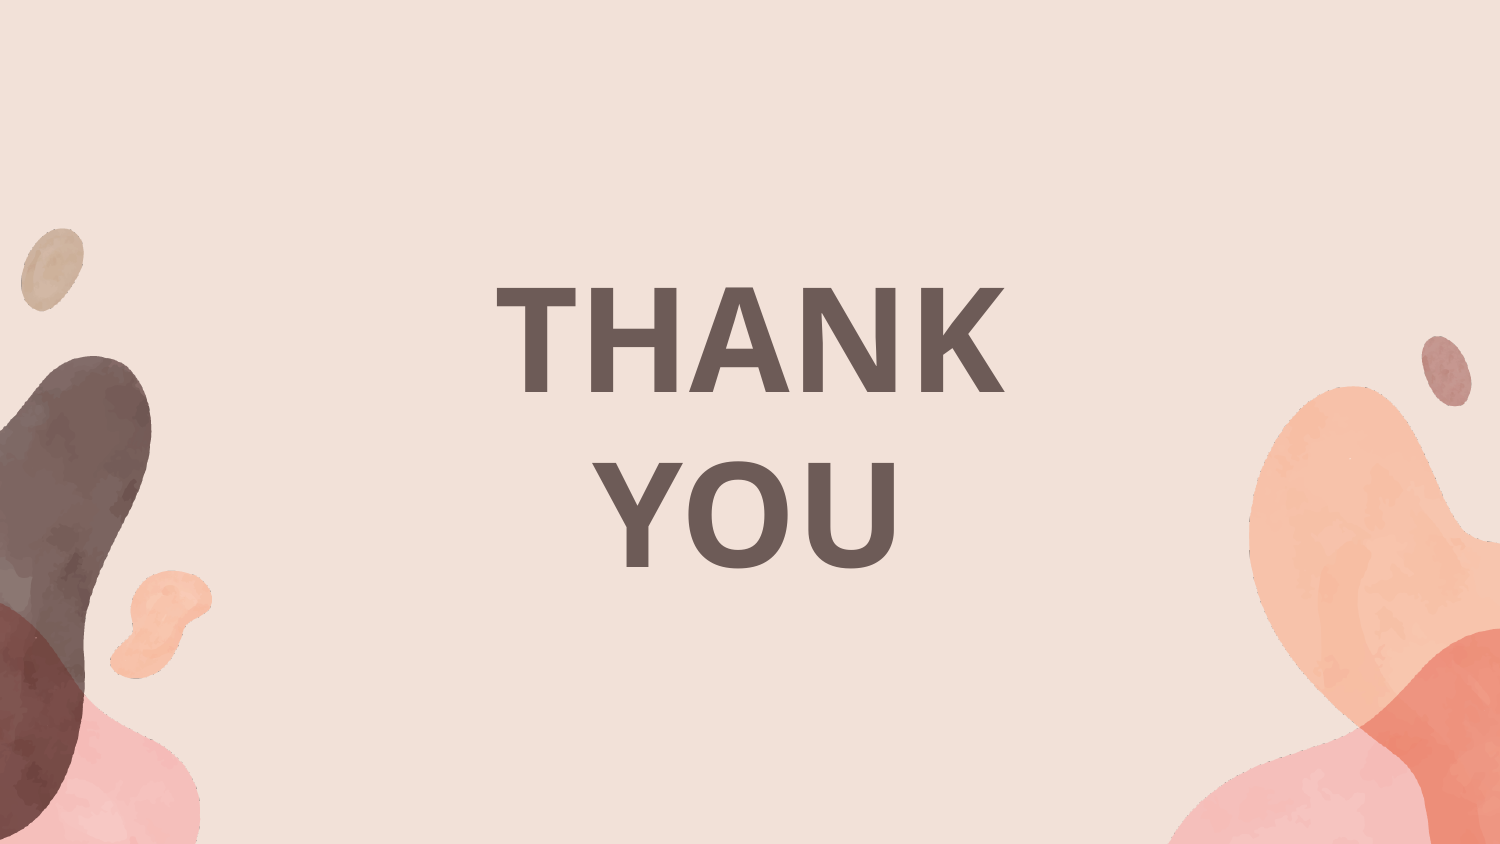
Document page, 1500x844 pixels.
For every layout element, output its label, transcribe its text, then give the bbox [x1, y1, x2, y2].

title THANK YOU [227, 277, 1273, 566]
picture [0, 0, 1500, 844]
